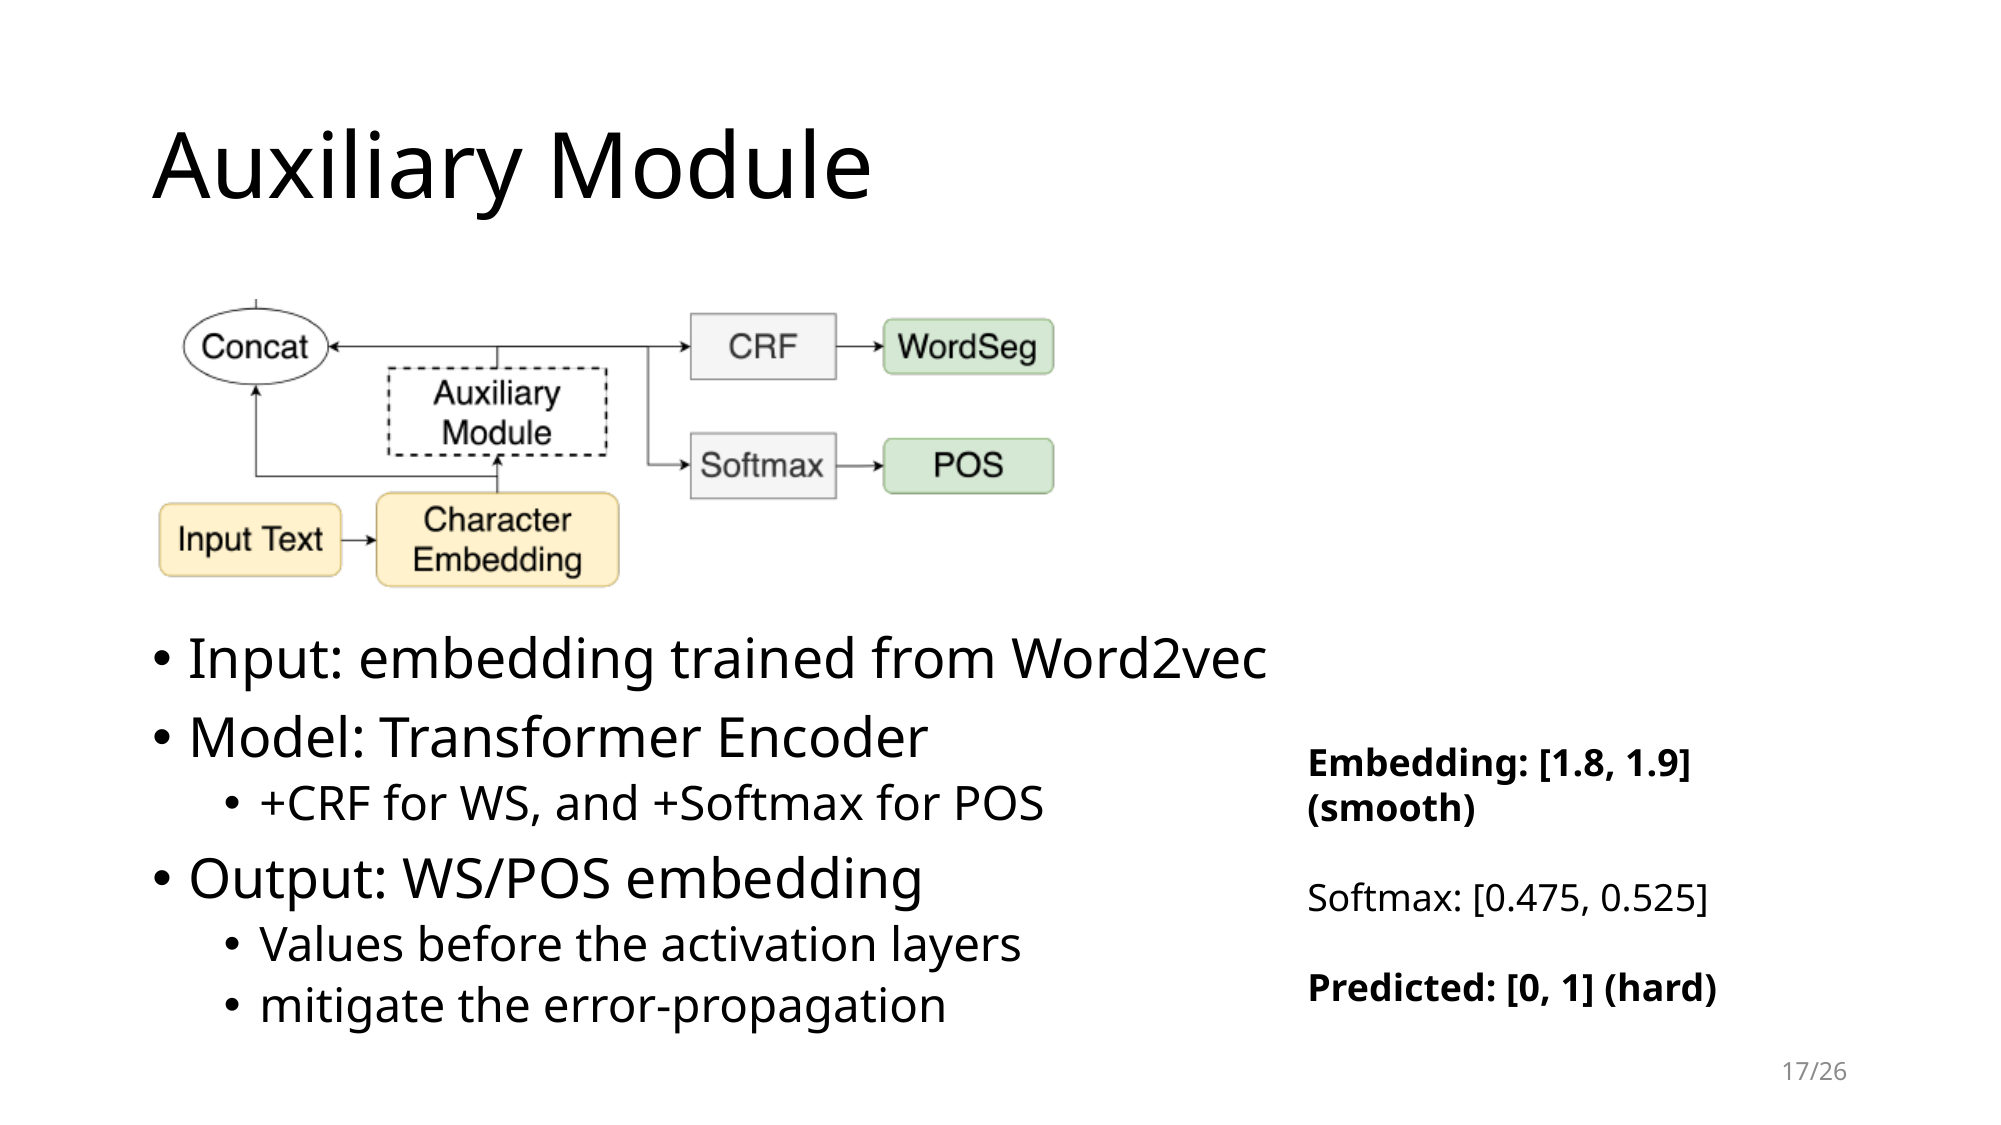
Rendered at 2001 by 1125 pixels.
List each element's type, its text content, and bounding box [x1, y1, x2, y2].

picture [154, 299, 1086, 601]
title Auxiliary Module [137, 59, 1863, 278]
text_box Embedding: [1.8, 1.9] (smooth) Softmax: [0.475, 0.525] Predicted: [0, 1] (hard) [1292, 731, 1850, 1017]
slide_number 17/26 [1412, 1042, 1863, 1103]
list Input: embedding trained from Word2vec Model: Transformer Encoder +CRF for WS, and +Softmax for POS Output: WS/POS embedding Values before the activation layers mitigate the error-propagation [137, 623, 1293, 1082]
